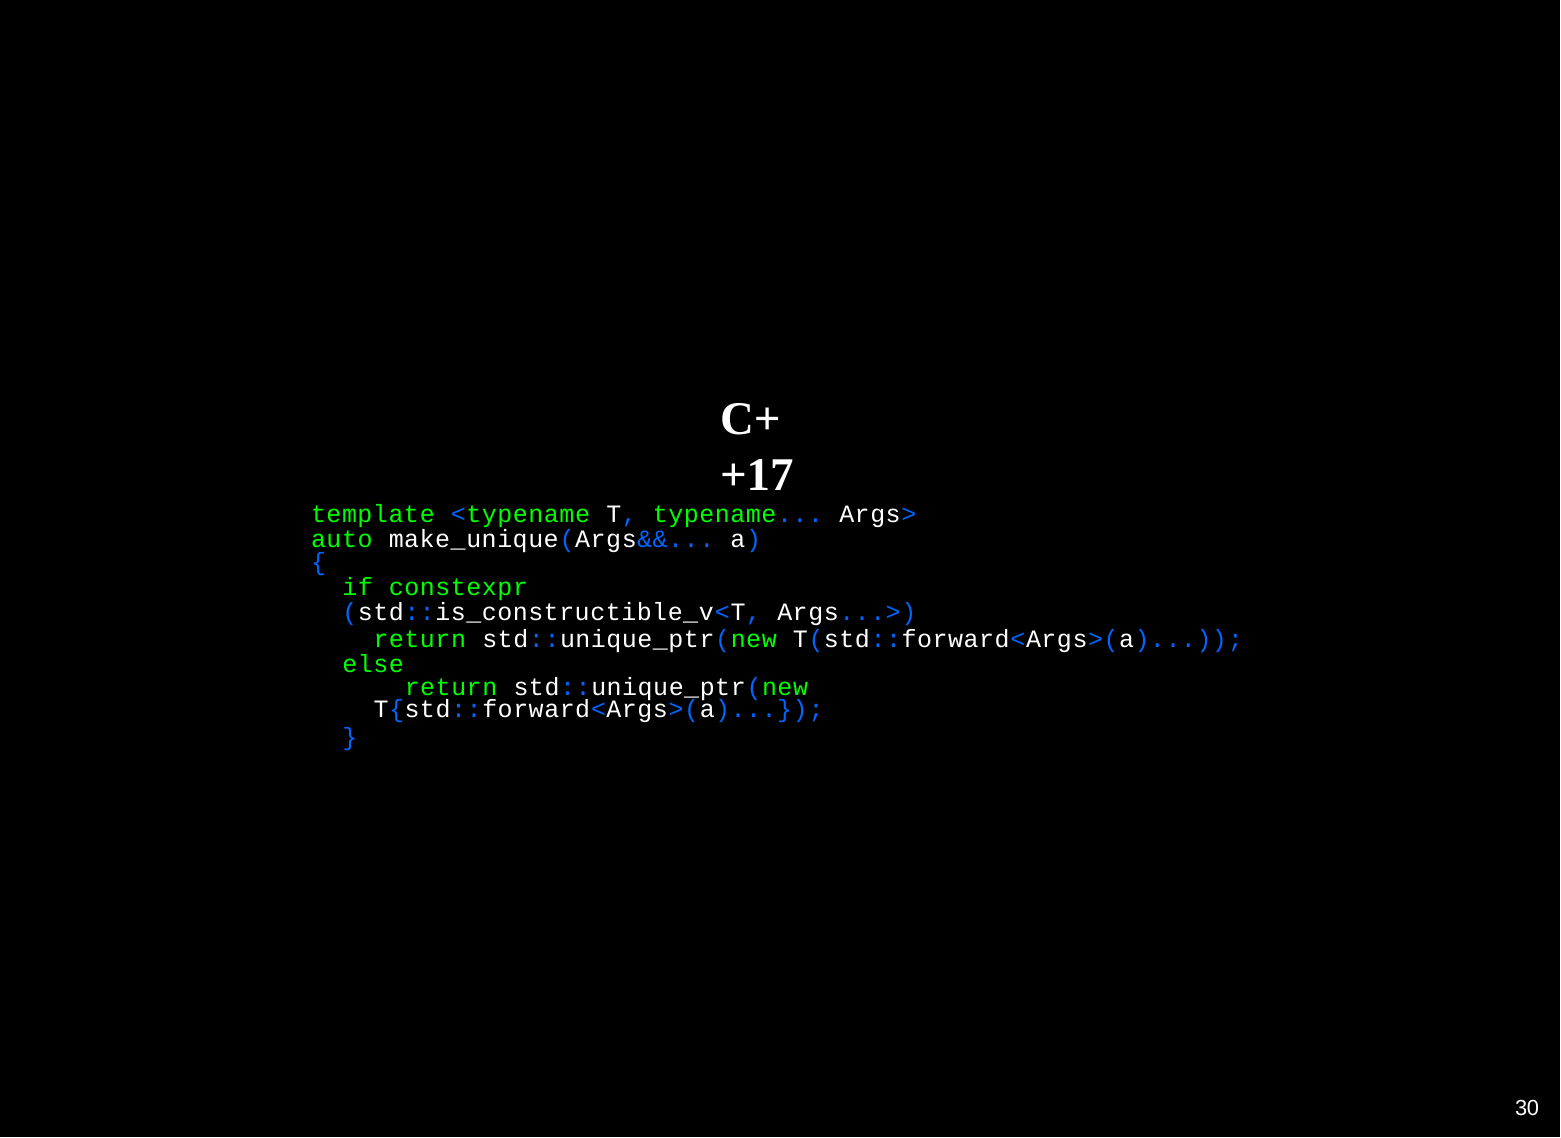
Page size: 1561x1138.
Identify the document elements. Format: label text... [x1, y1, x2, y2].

text_box template <typename T, typename... Args> auto make_unique(Args&&... a) { if constexpr (std::is_constructible_v<T, Args...>) return std::unique_ptr(new T(std::forward<Args>(a)...)); else return std::unique_ptr(new T{std::forward<Args>(a)...}); } [308, 502, 1252, 751]
text_box C++17 [717, 387, 844, 501]
slide_number 30 [1498, 1093, 1544, 1138]
text_box [1507, 1086, 1548, 1125]
